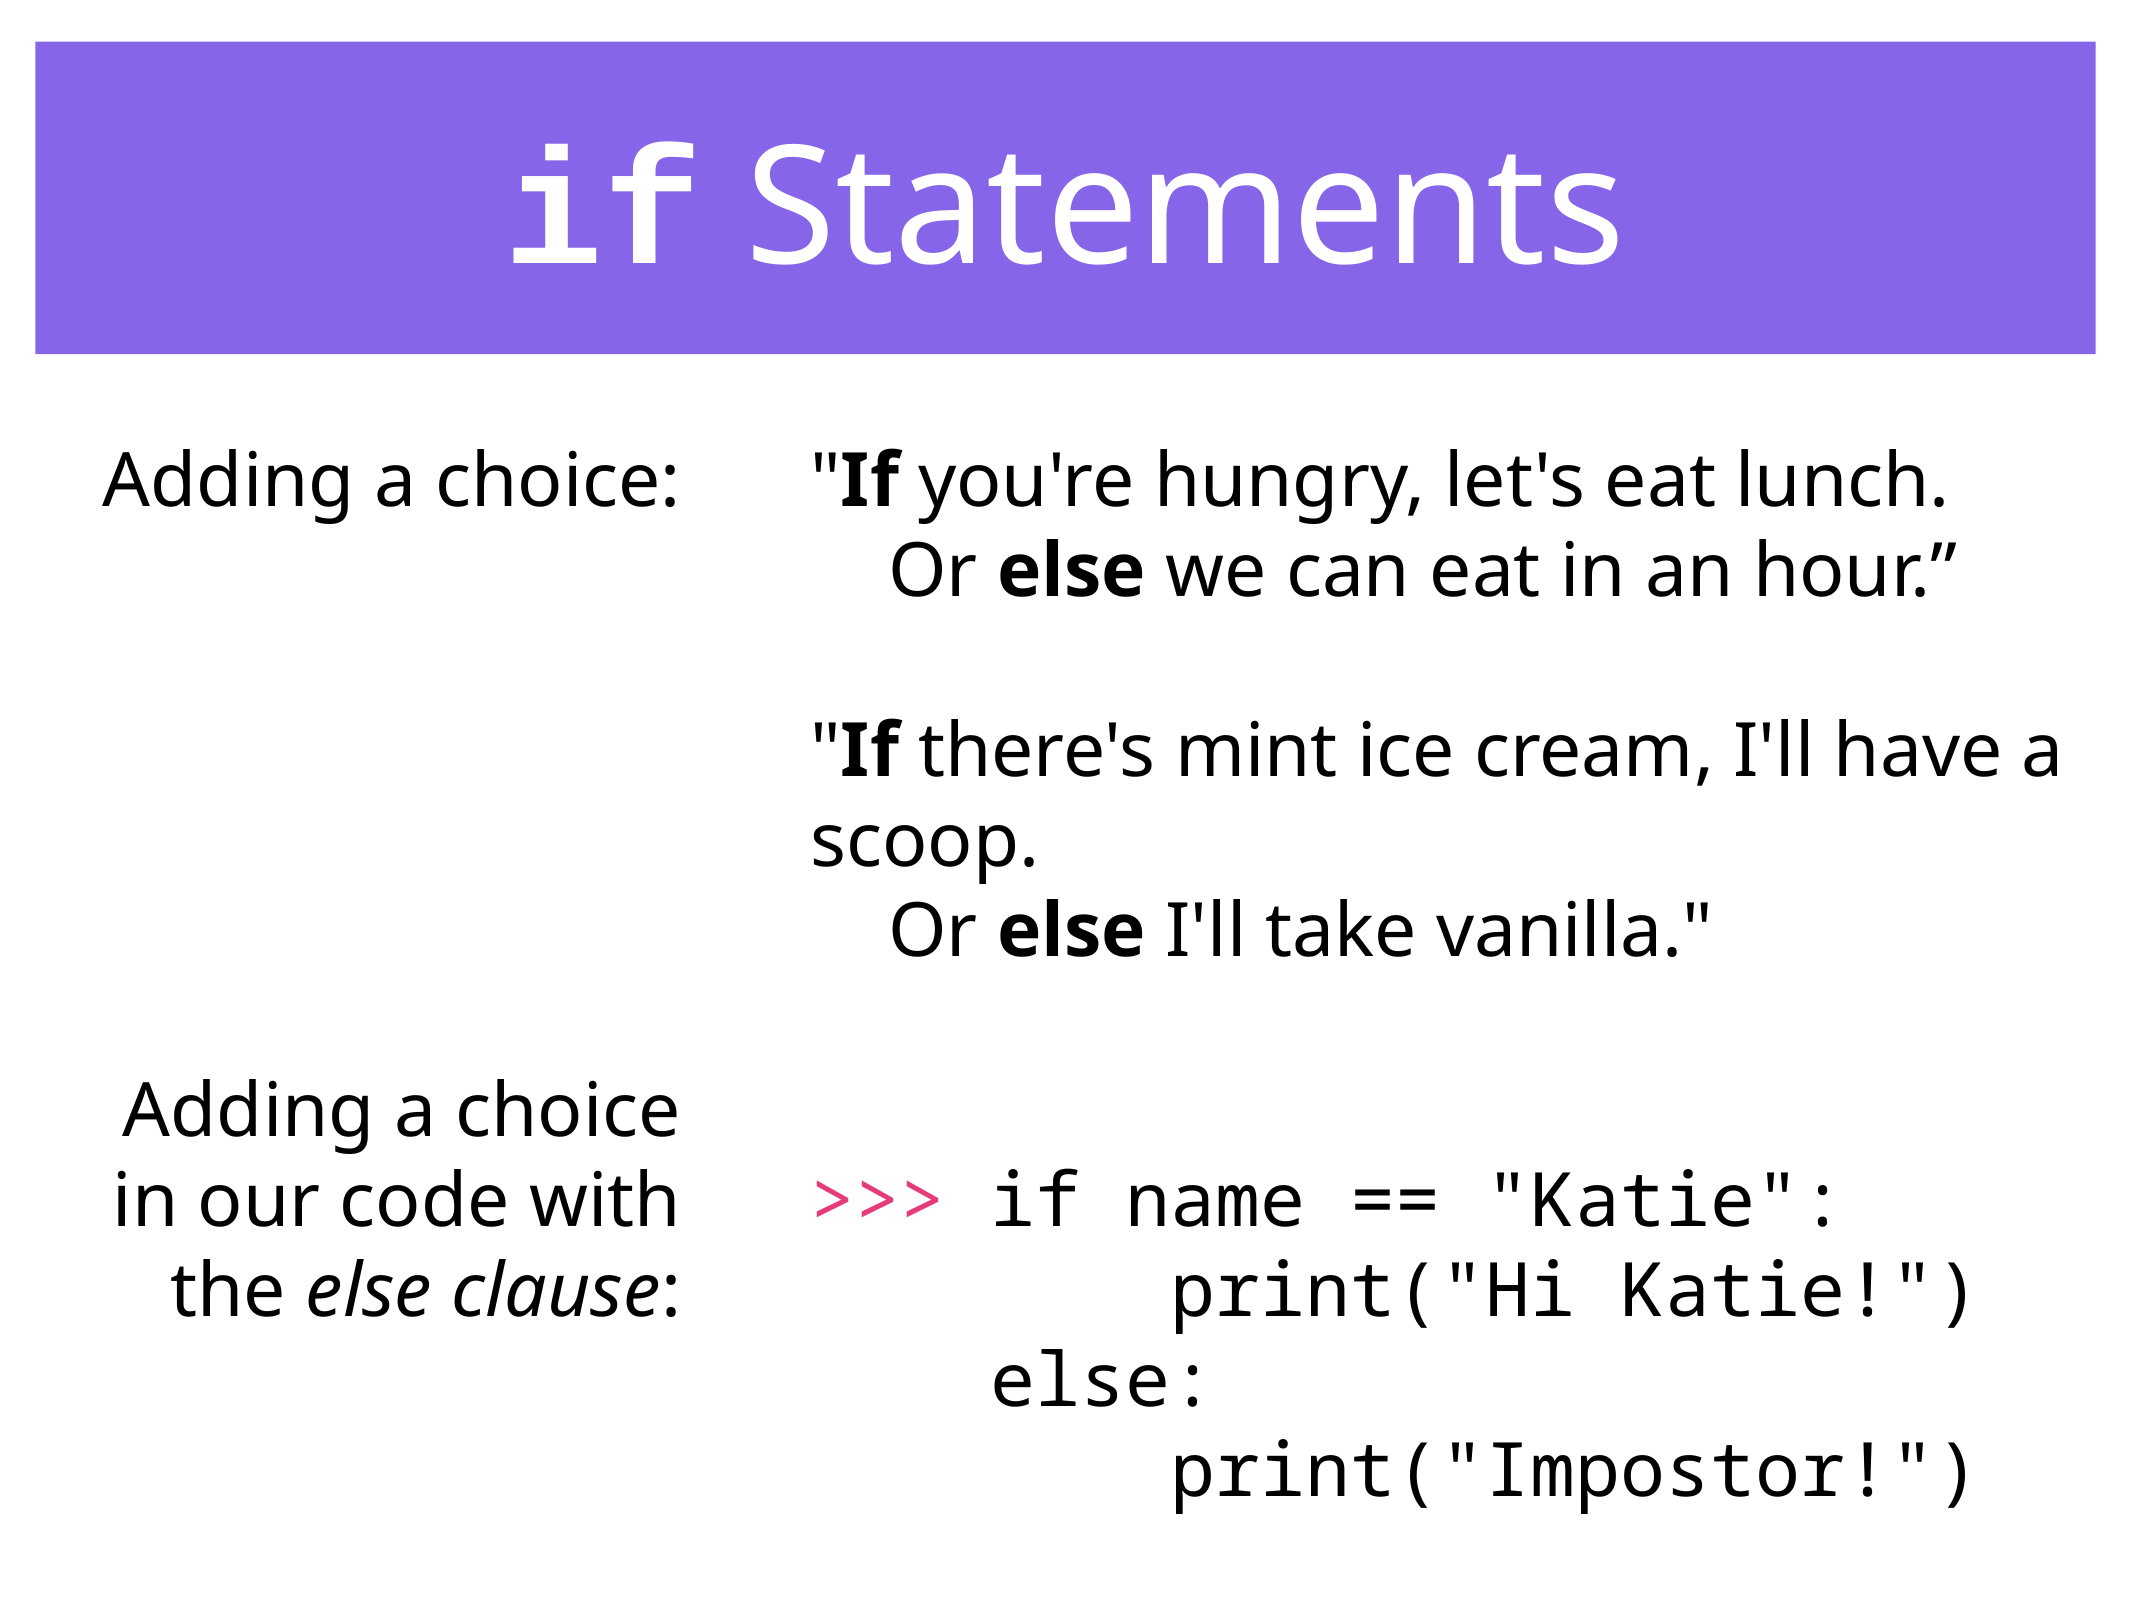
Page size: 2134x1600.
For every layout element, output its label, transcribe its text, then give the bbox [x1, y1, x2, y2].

text_box "If you're hungry, let's eat lunch. Or else we can eat in an hour.” "If there's mint ice cream, I'll have a scoop. Or else I'll take vanilla." >>> if name == "Katie": print("Hi Katie!") else: print("Impostor!") [810, 431, 2119, 1559]
text_box if Statements [35, 41, 2096, 355]
text_box Adding a choice: Adding a choice in our code with the else clause: [68, 431, 682, 1559]
